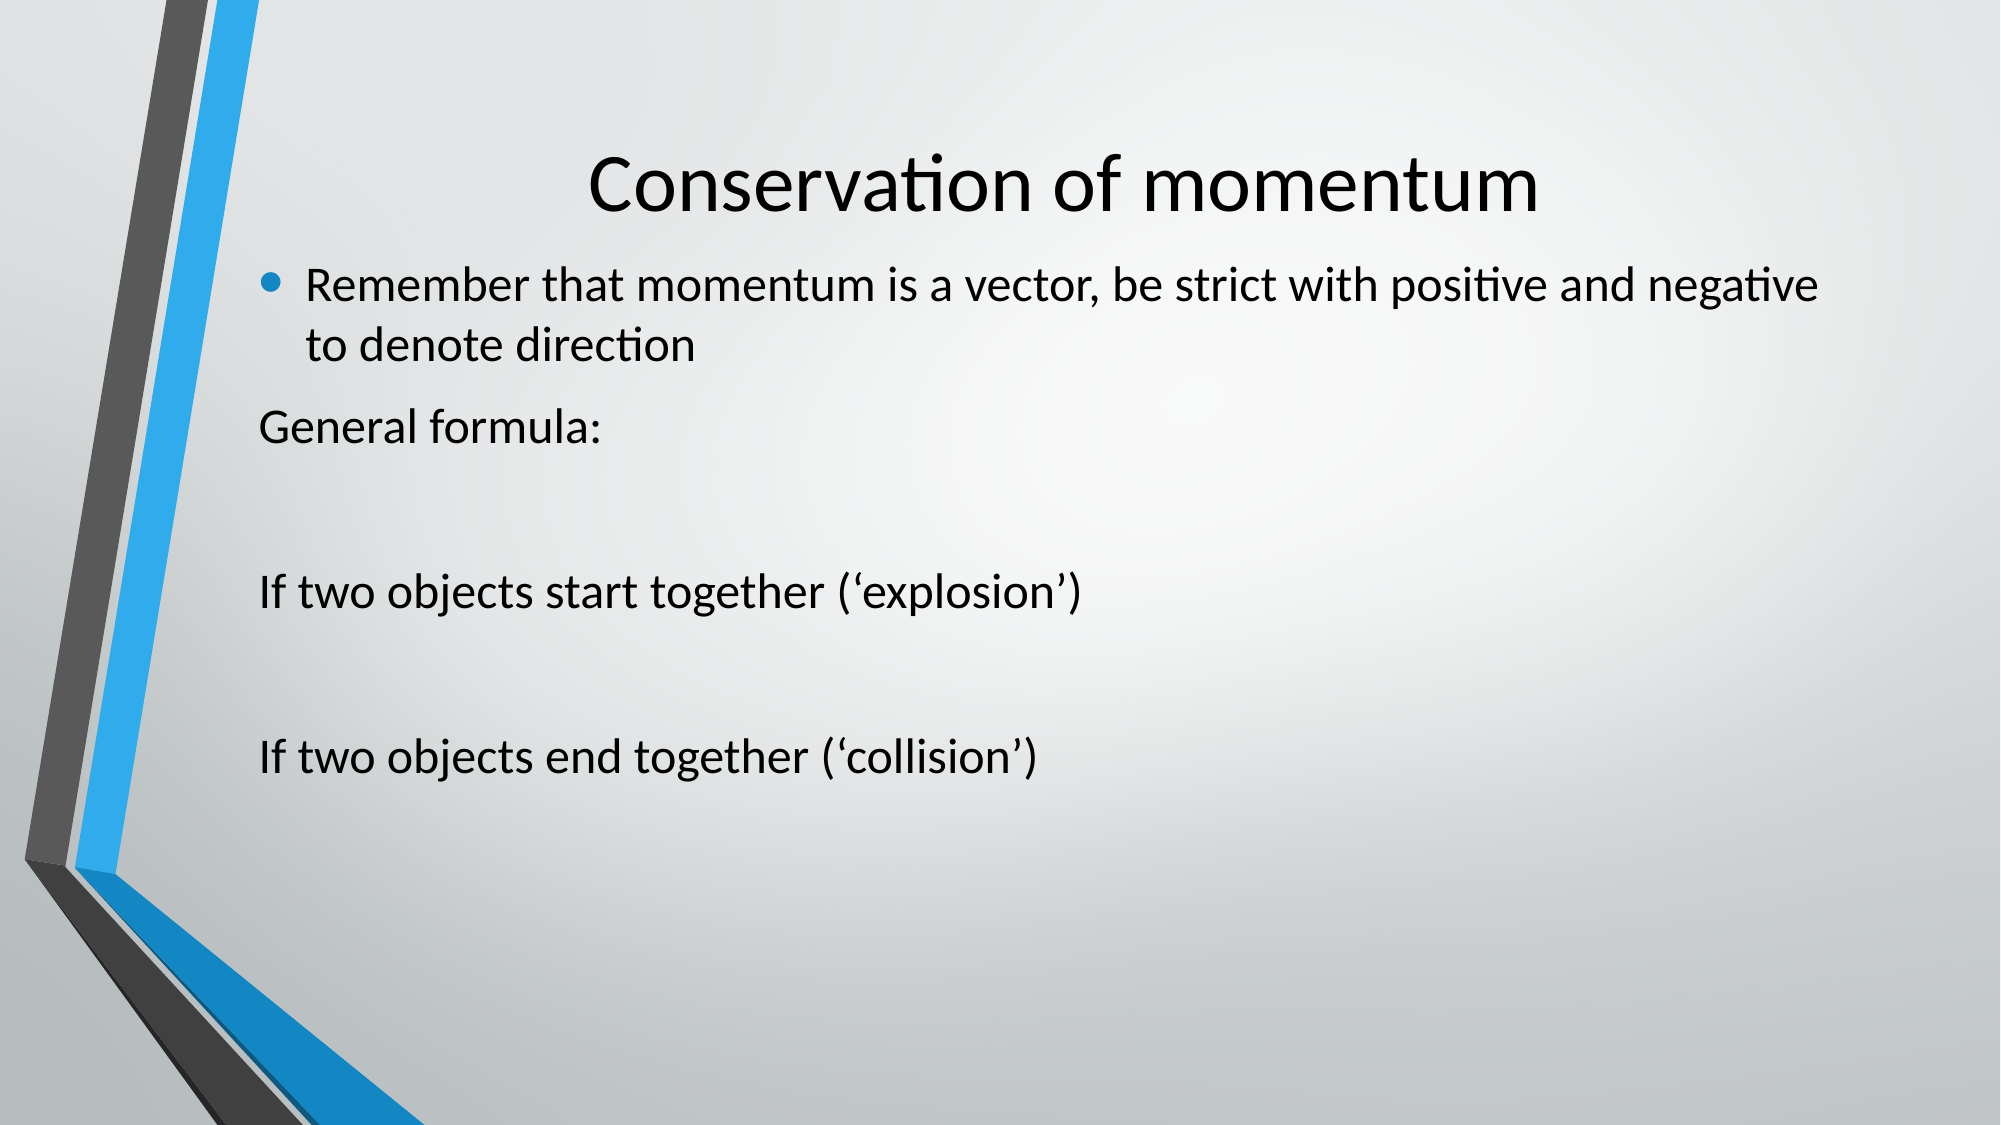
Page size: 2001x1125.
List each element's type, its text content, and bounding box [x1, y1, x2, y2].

title Conservation of momentum [243, 112, 1887, 244]
